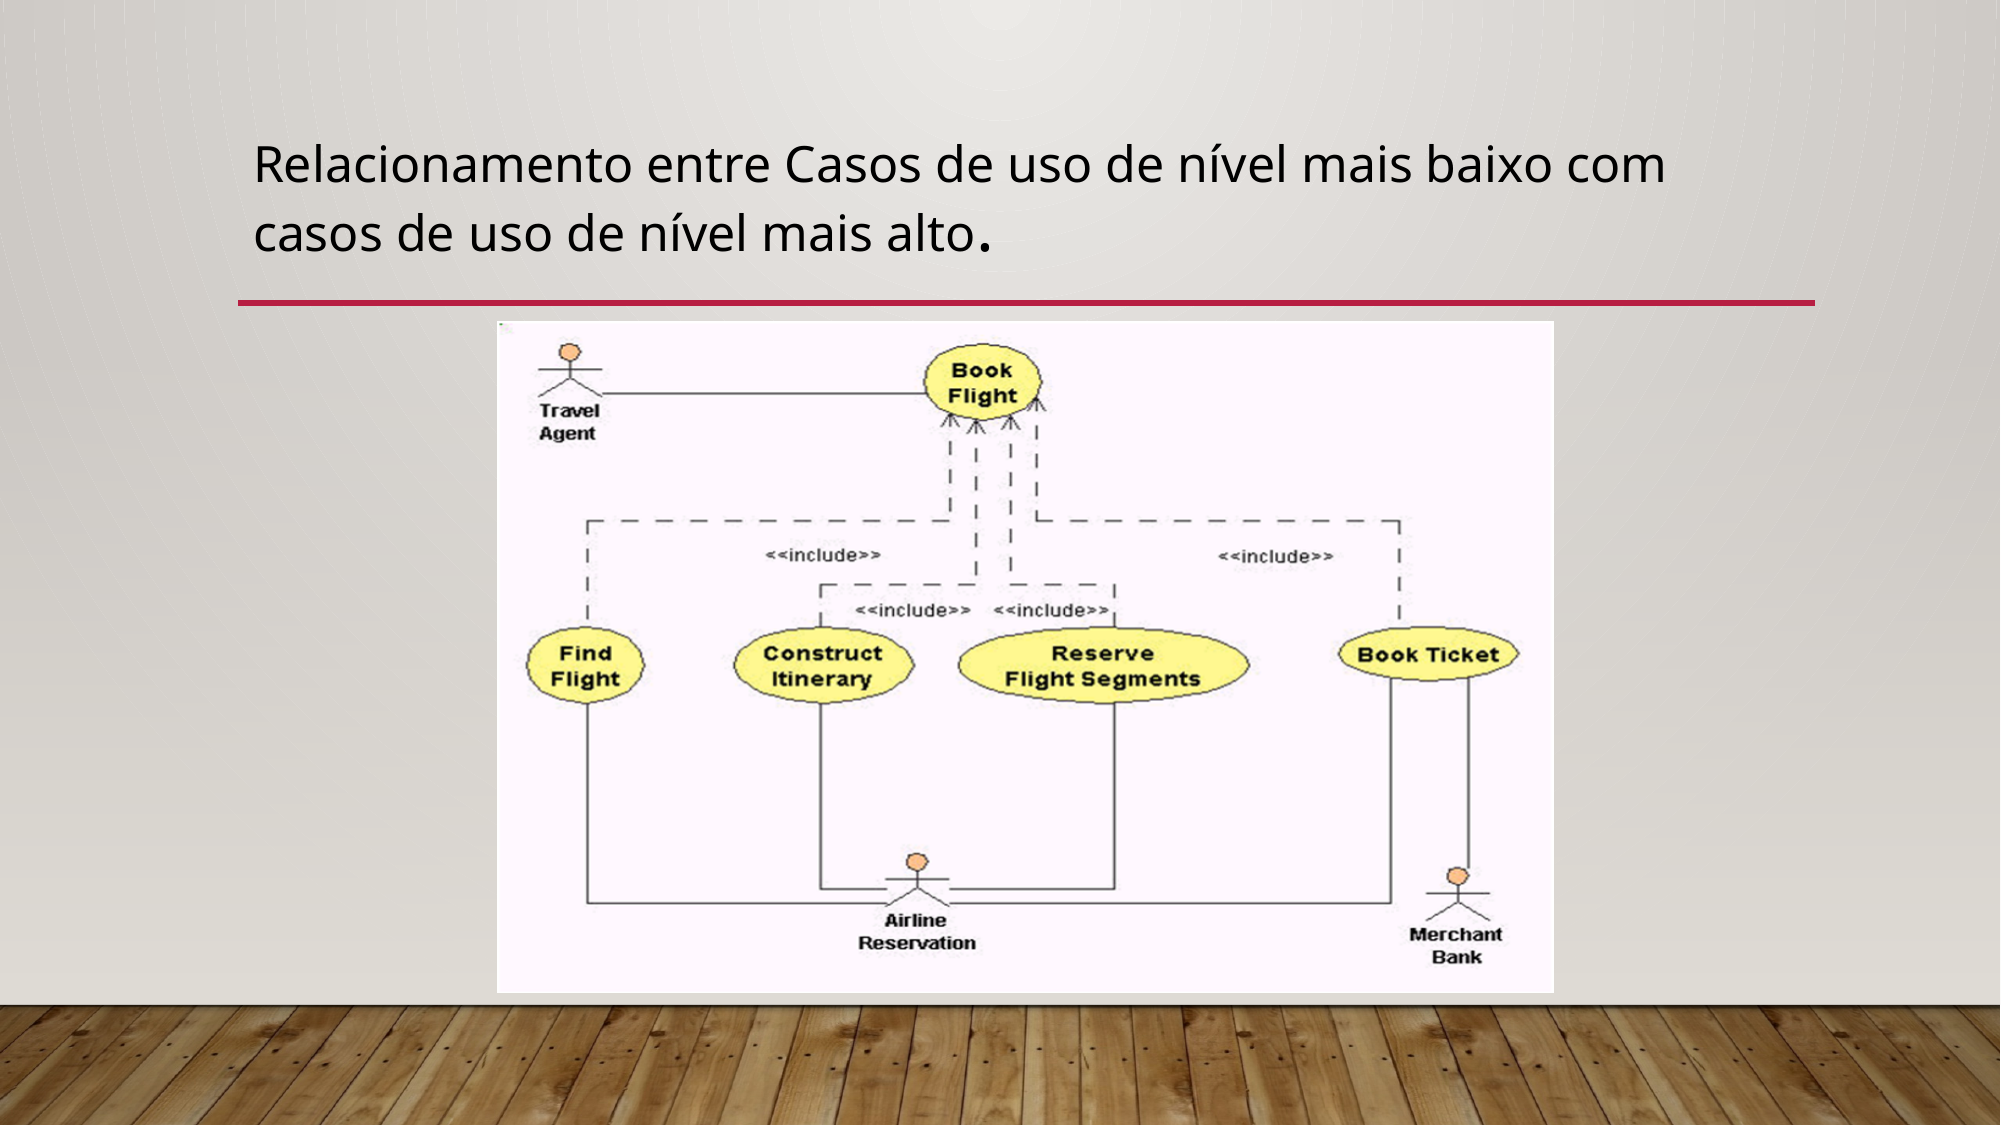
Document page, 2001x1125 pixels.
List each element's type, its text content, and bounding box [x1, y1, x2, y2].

title Relacionamento entre Casos de uso de nível mais baixo com casos de uso de nível mais alto. [238, 131, 1814, 305]
picture [497, 321, 1554, 994]
picture [0, 1005, 2000, 1125]
